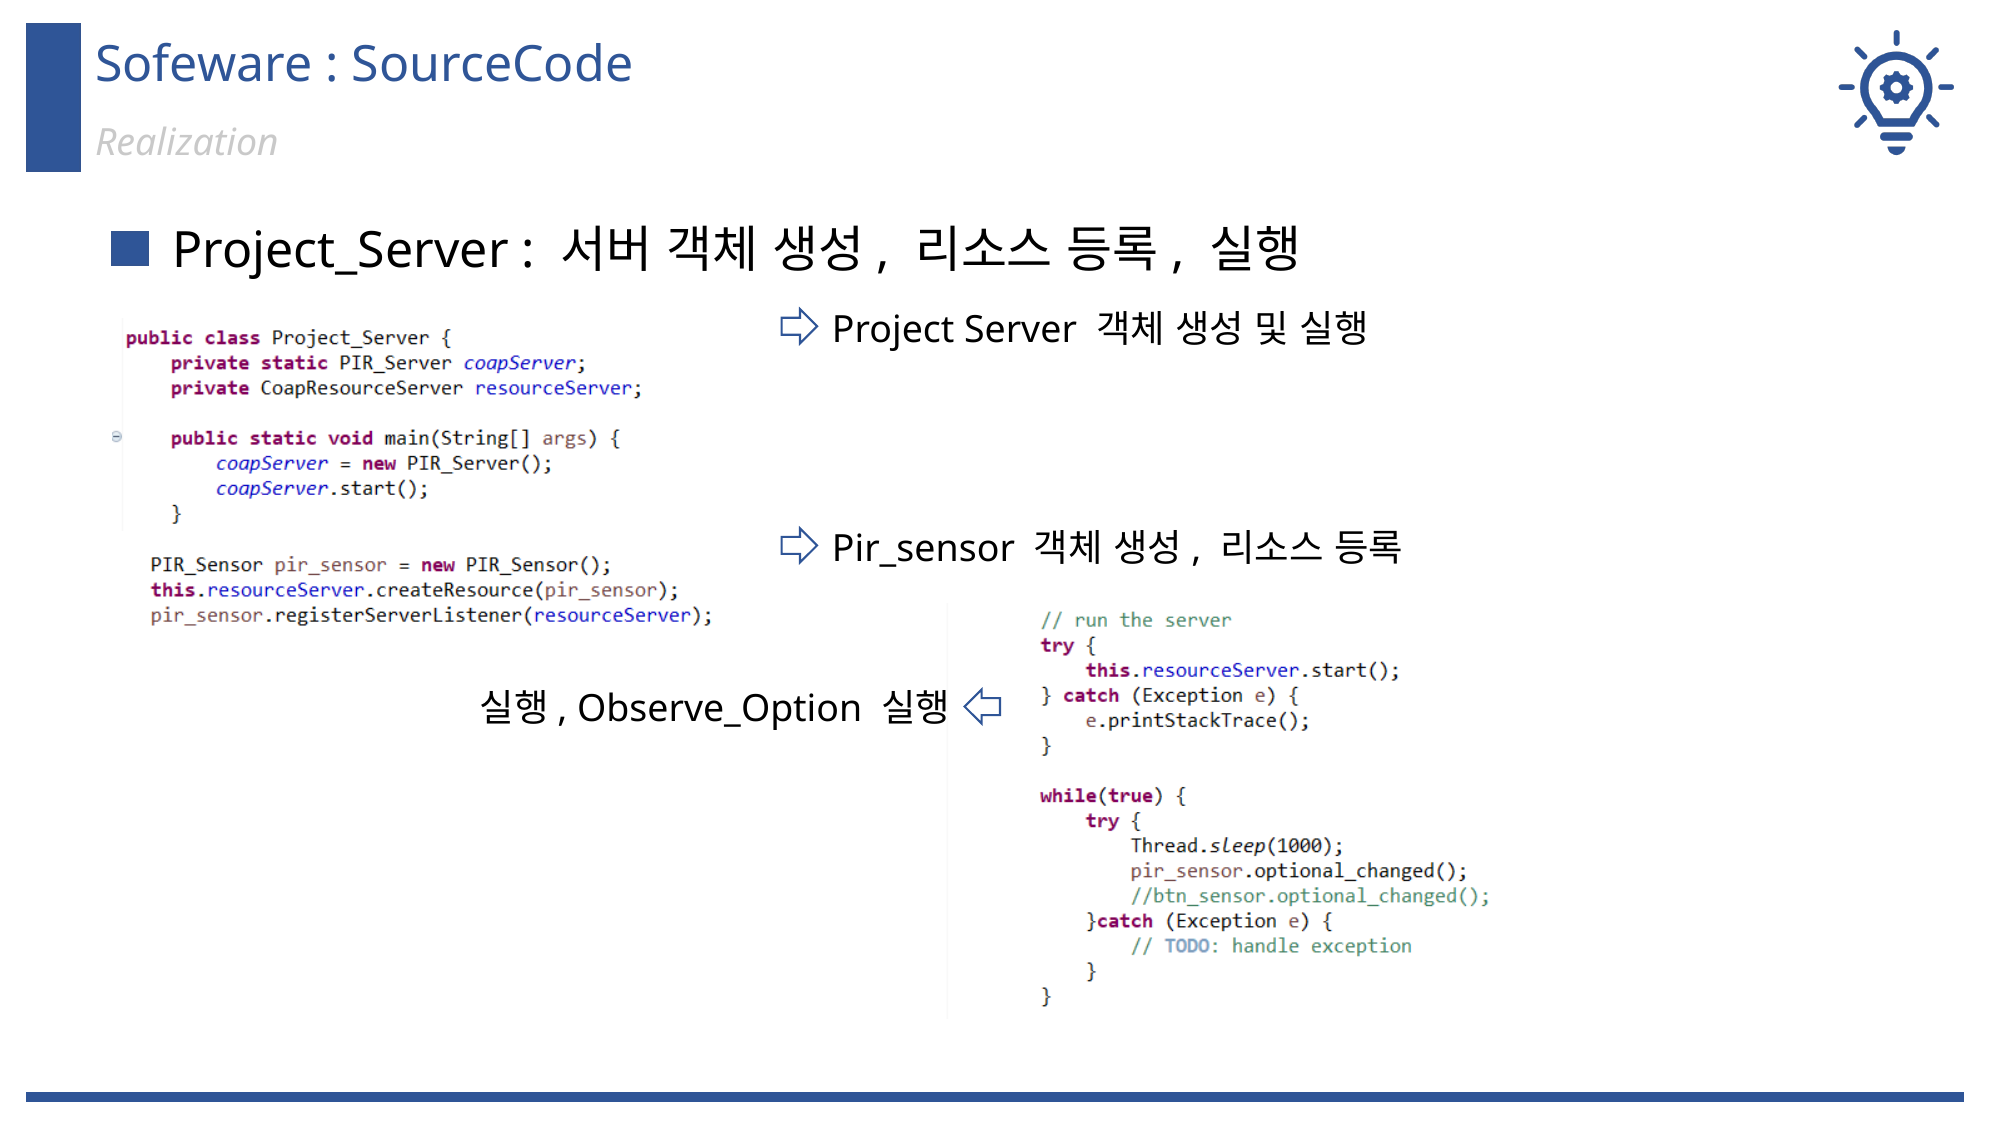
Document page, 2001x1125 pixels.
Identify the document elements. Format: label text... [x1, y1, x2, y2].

text_box Sofeware : SourceCode [80, 24, 1029, 99]
picture [112, 318, 1009, 661]
text_box Realization [80, 110, 1029, 171]
text_box Project Server 객체 생성 및 실행 [817, 297, 1716, 358]
text_box [26, 23, 81, 172]
text_box Project_Server : 서버 객체 생성, 리소스 등록, 실행 [157, 209, 1625, 285]
text_box [111, 231, 149, 266]
picture [1827, 24, 1967, 163]
text_box 실행, Observe_Option 실행 [451, 676, 943, 736]
picture [943, 603, 1759, 1019]
text_box [780, 306, 811, 318]
text_box [26, 1092, 1964, 1102]
text_box Pir_sensor 객체 생성, 리소스 등록 [909, 516, 1716, 577]
